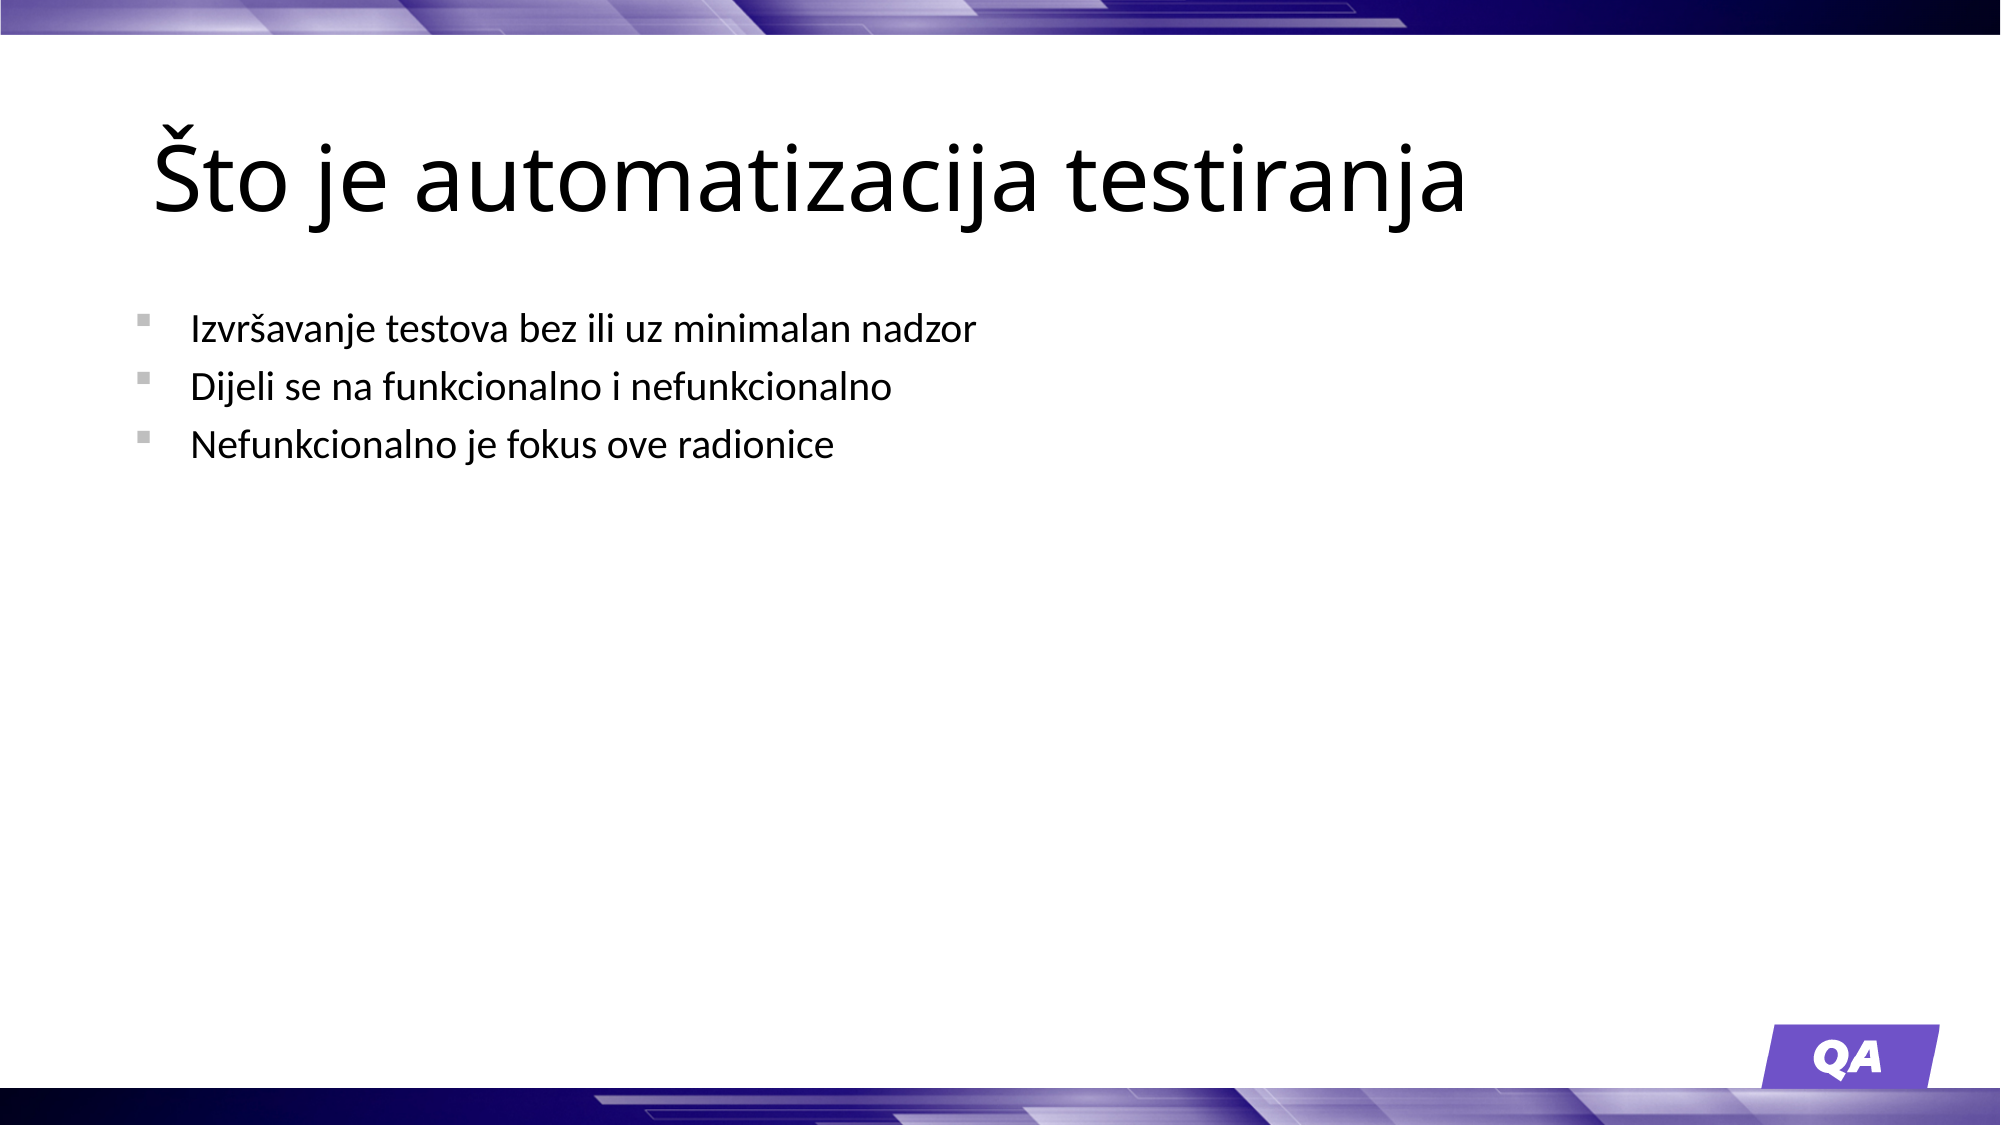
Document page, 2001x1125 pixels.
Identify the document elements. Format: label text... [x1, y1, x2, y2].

picture [0, 1024, 2000, 1125]
picture [2, 0, 1999, 34]
list Izvršavanje testova bez ili uz minimalan nadzor Dijeli se na funkcionalno i nefunkcionalno Nefunkcionalno je fokus ove radionice [119, 292, 1294, 1005]
title Što je automatizacija testiranja [137, 111, 1863, 252]
